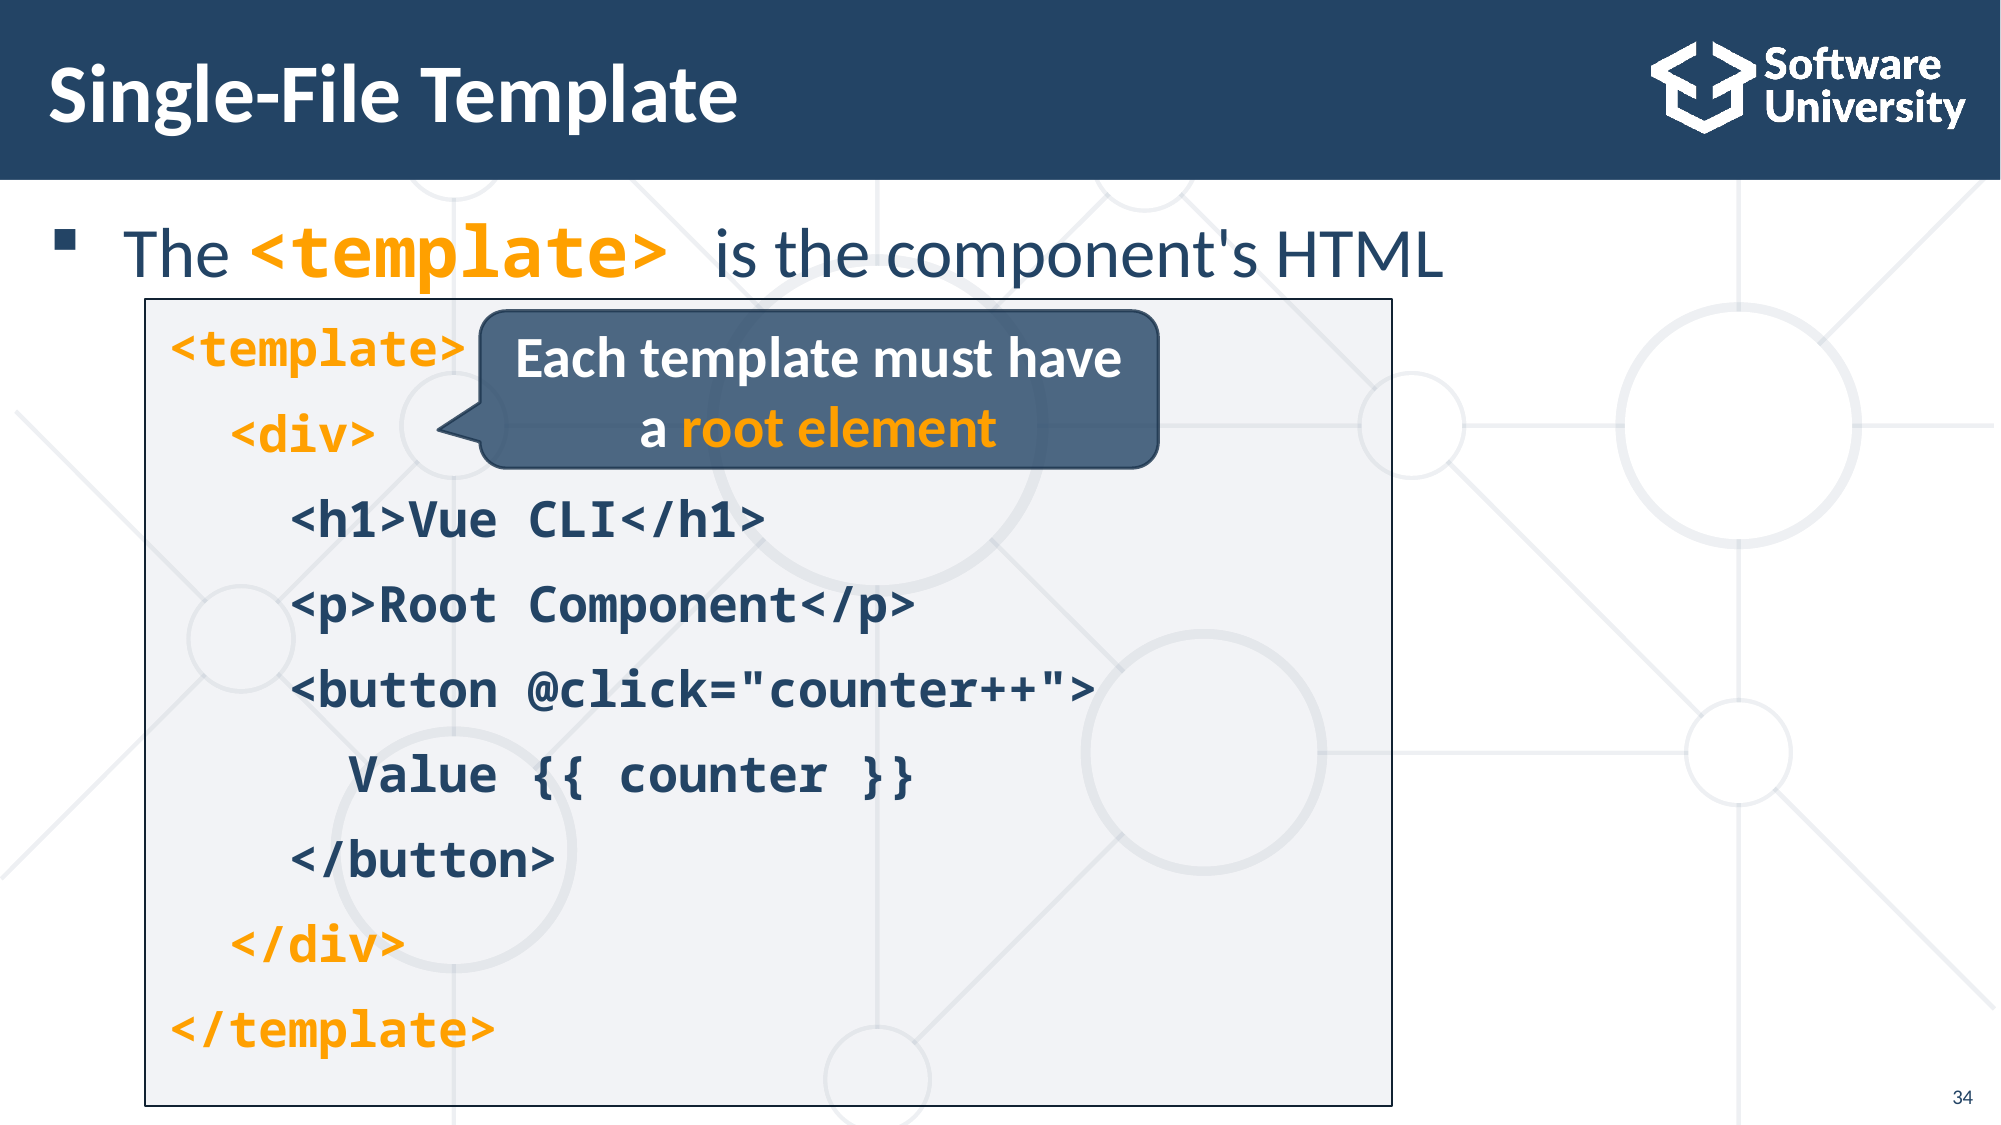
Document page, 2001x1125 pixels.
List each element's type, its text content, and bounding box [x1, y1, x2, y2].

picture [1651, 41, 1966, 134]
text_box Each template must have a root element [435, 308, 1161, 471]
list The <template> is the component's HTML [31, 196, 1969, 1109]
text_box 34 [1927, 1067, 1989, 1117]
title Single-File Template [31, 16, 1625, 162]
